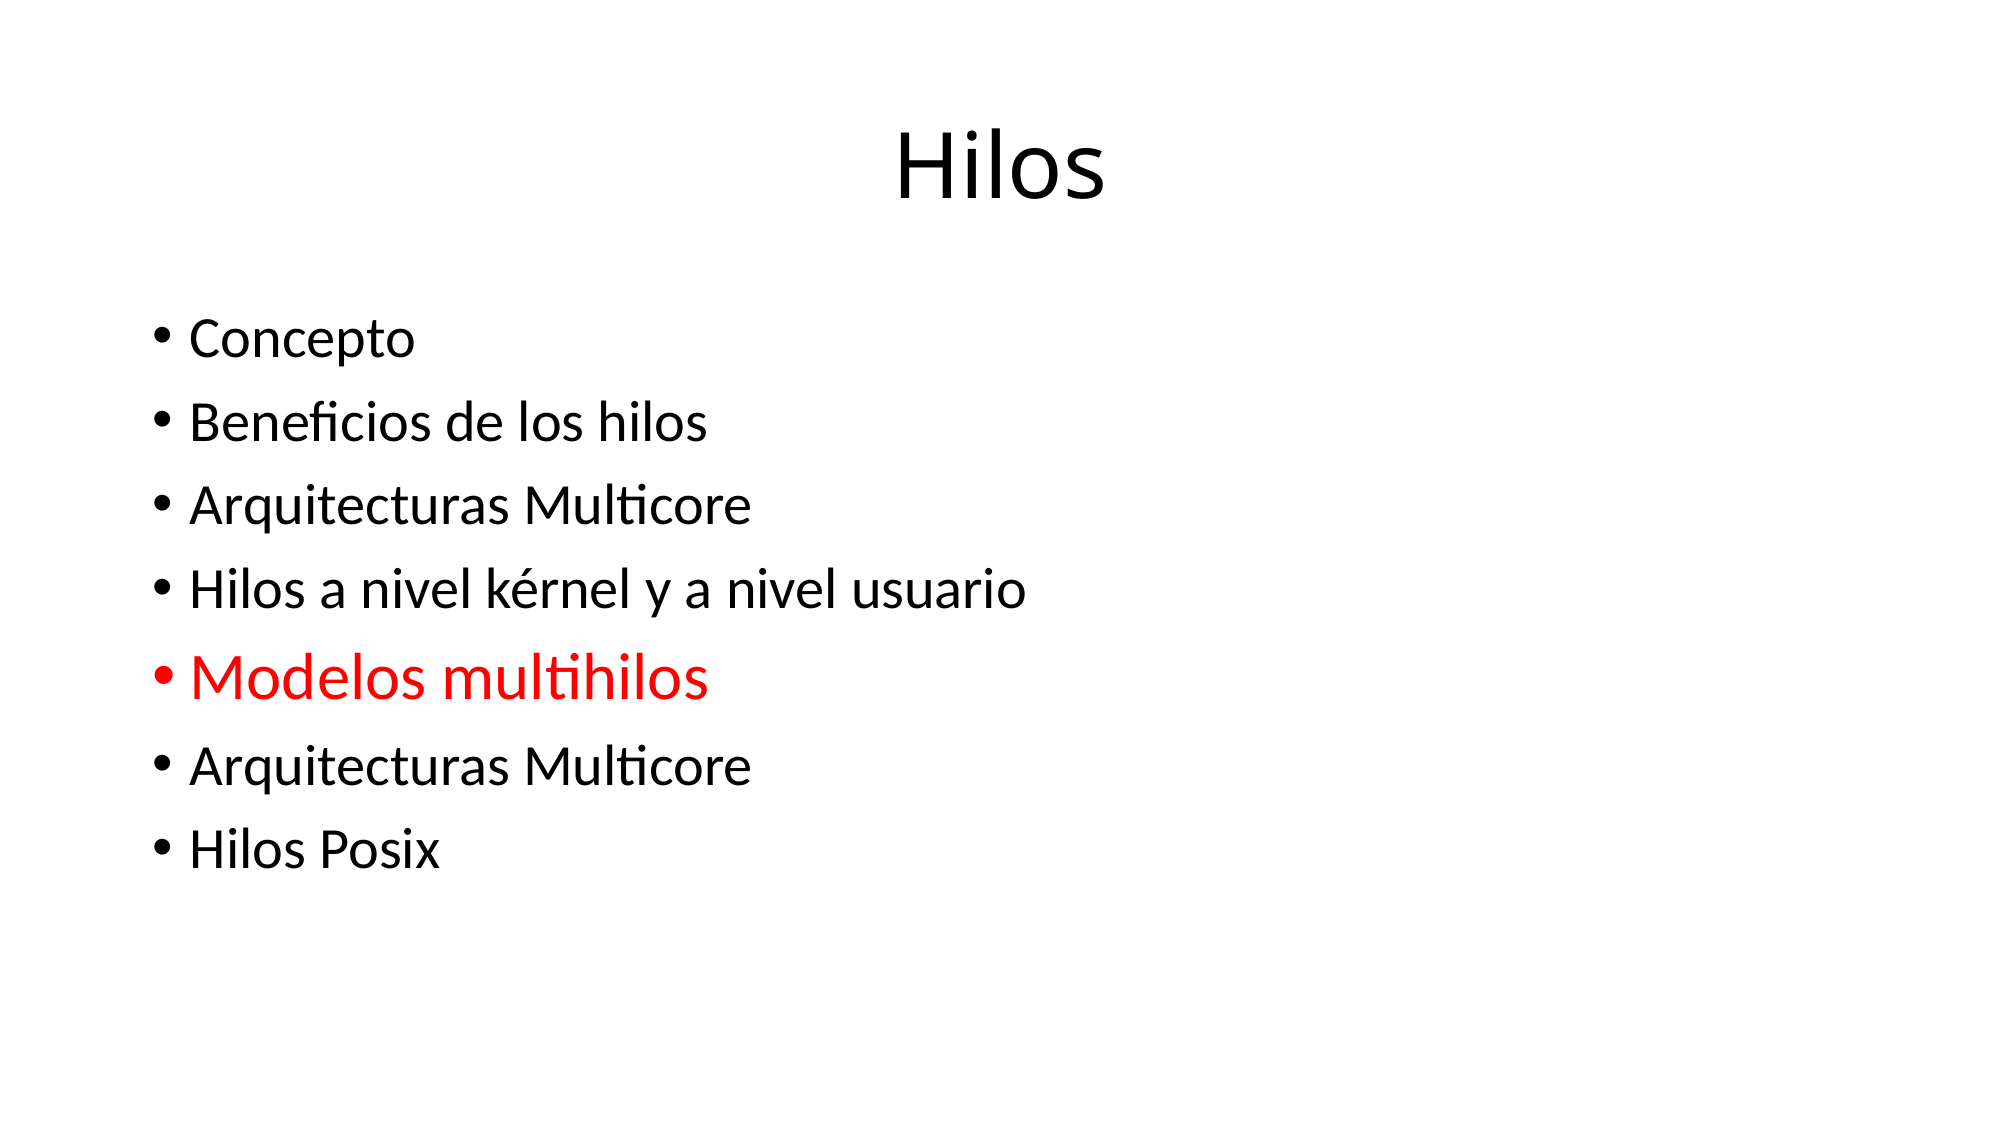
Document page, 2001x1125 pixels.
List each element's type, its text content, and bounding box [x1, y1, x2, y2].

title Hilos [137, 59, 1863, 278]
list Concepto Beneficios de los hilos Arquitecturas Multicore Hilos a nivel kérnel y a nivel usuario Modelos multihilos Arquitecturas Multicore Hilos Posix [137, 299, 1863, 1014]
